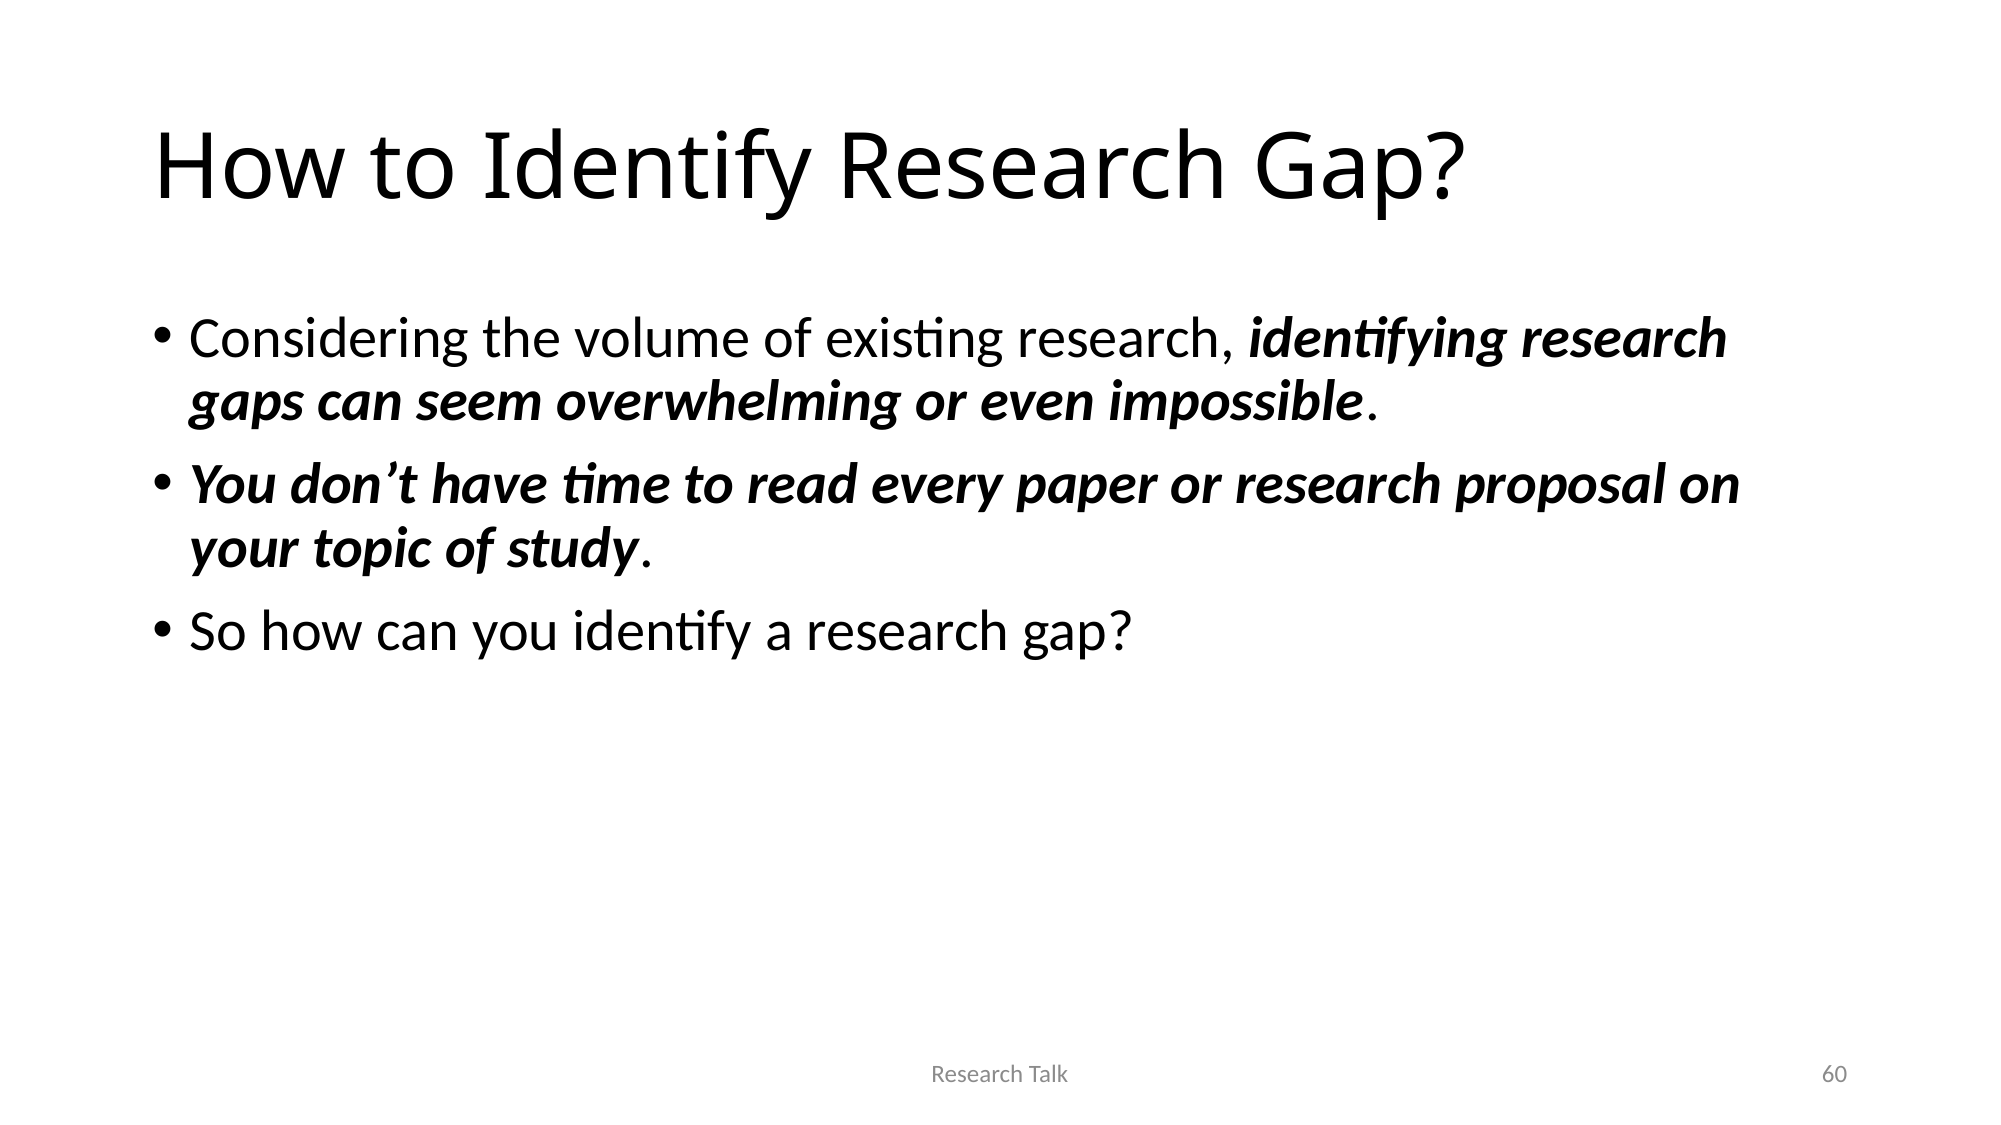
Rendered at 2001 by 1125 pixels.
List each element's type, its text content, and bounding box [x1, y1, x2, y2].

title How to Identify Research Gap? [137, 59, 1863, 278]
slide_number 60 [1412, 1042, 1863, 1103]
list Considering the volume of existing research, identifying research gaps can seem overwhelming or even impossible. You don’t have time to read every paper or research proposal on your topic of study. So how can you identify a research gap? [137, 299, 1863, 1014]
footer Research Talk [662, 1042, 1338, 1103]
